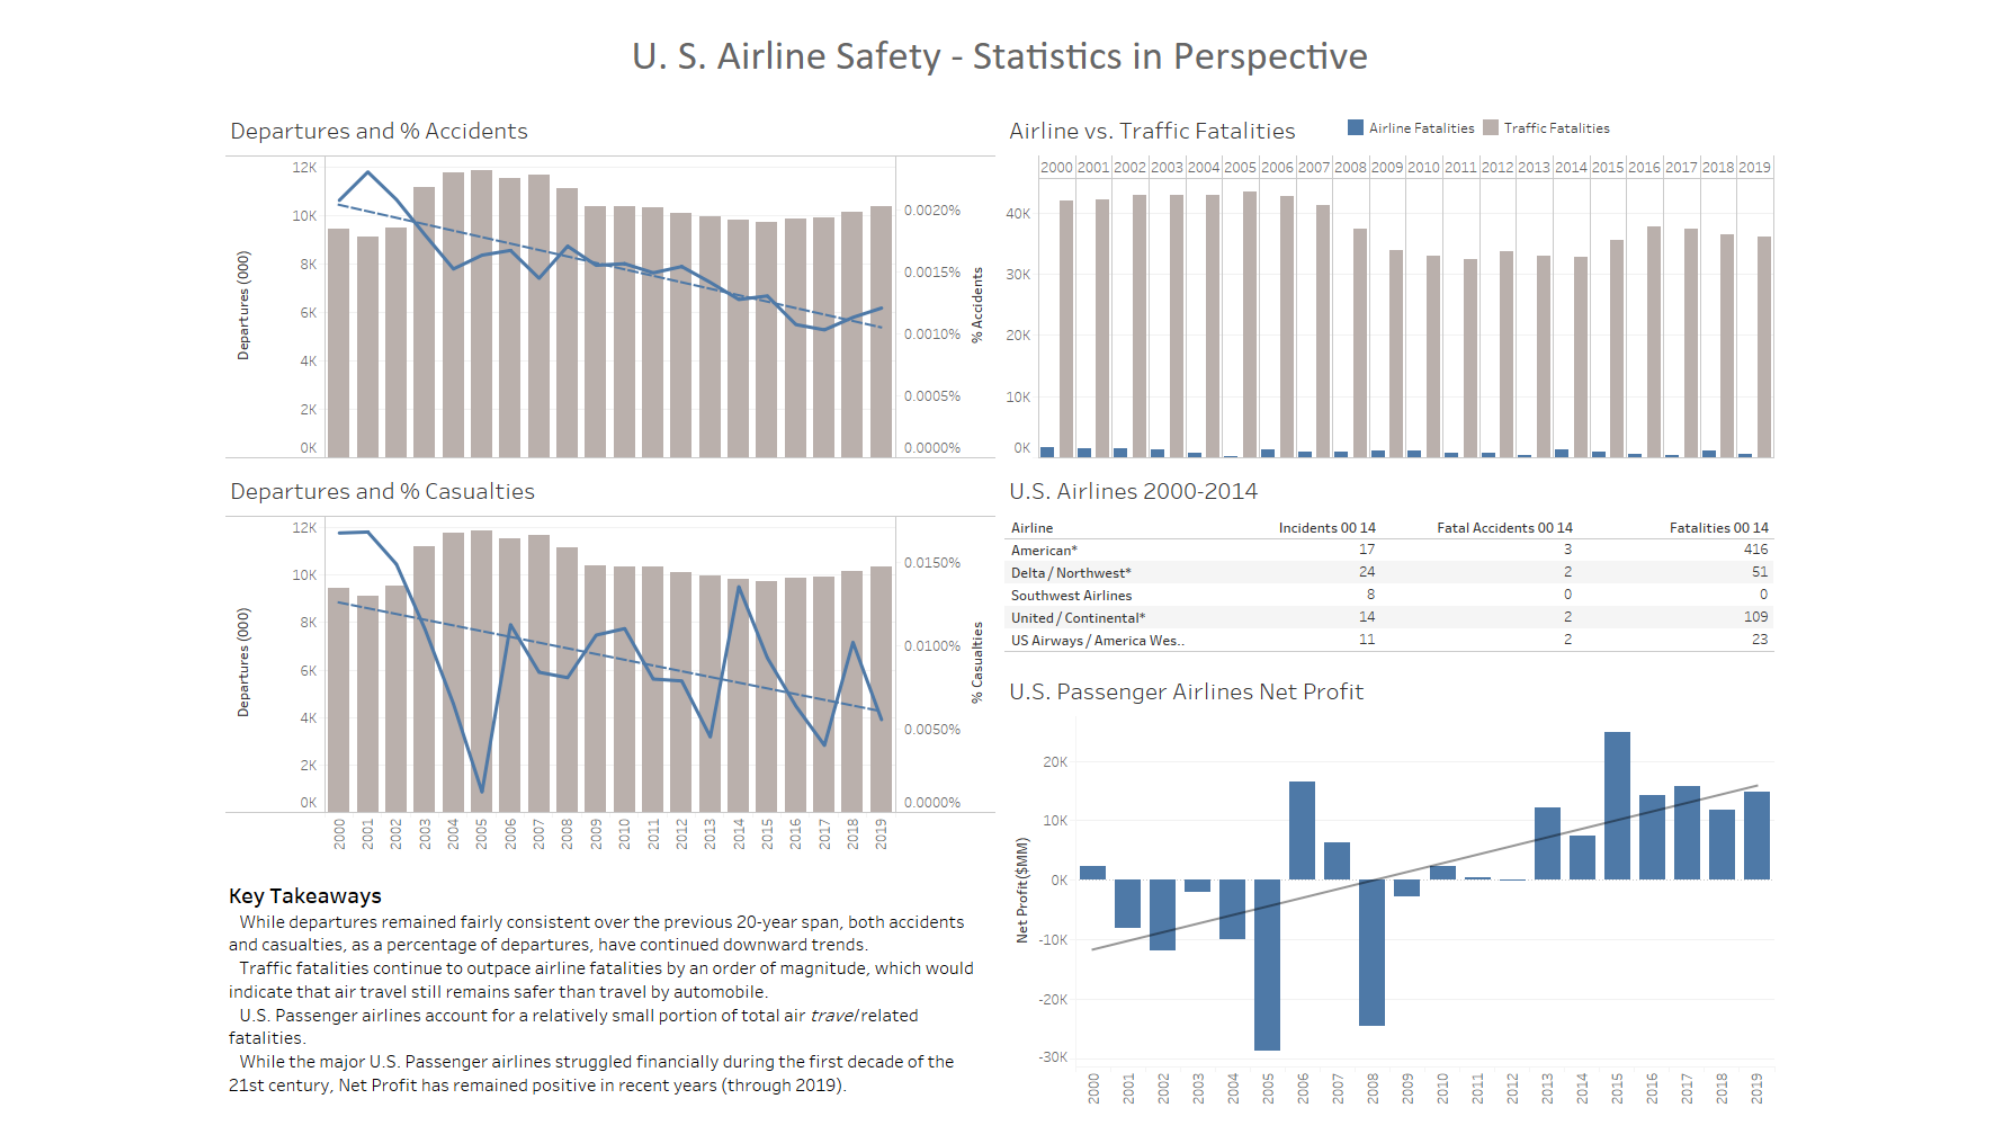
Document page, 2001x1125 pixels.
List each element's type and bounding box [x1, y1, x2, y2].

picture [212, 0, 1788, 1125]
